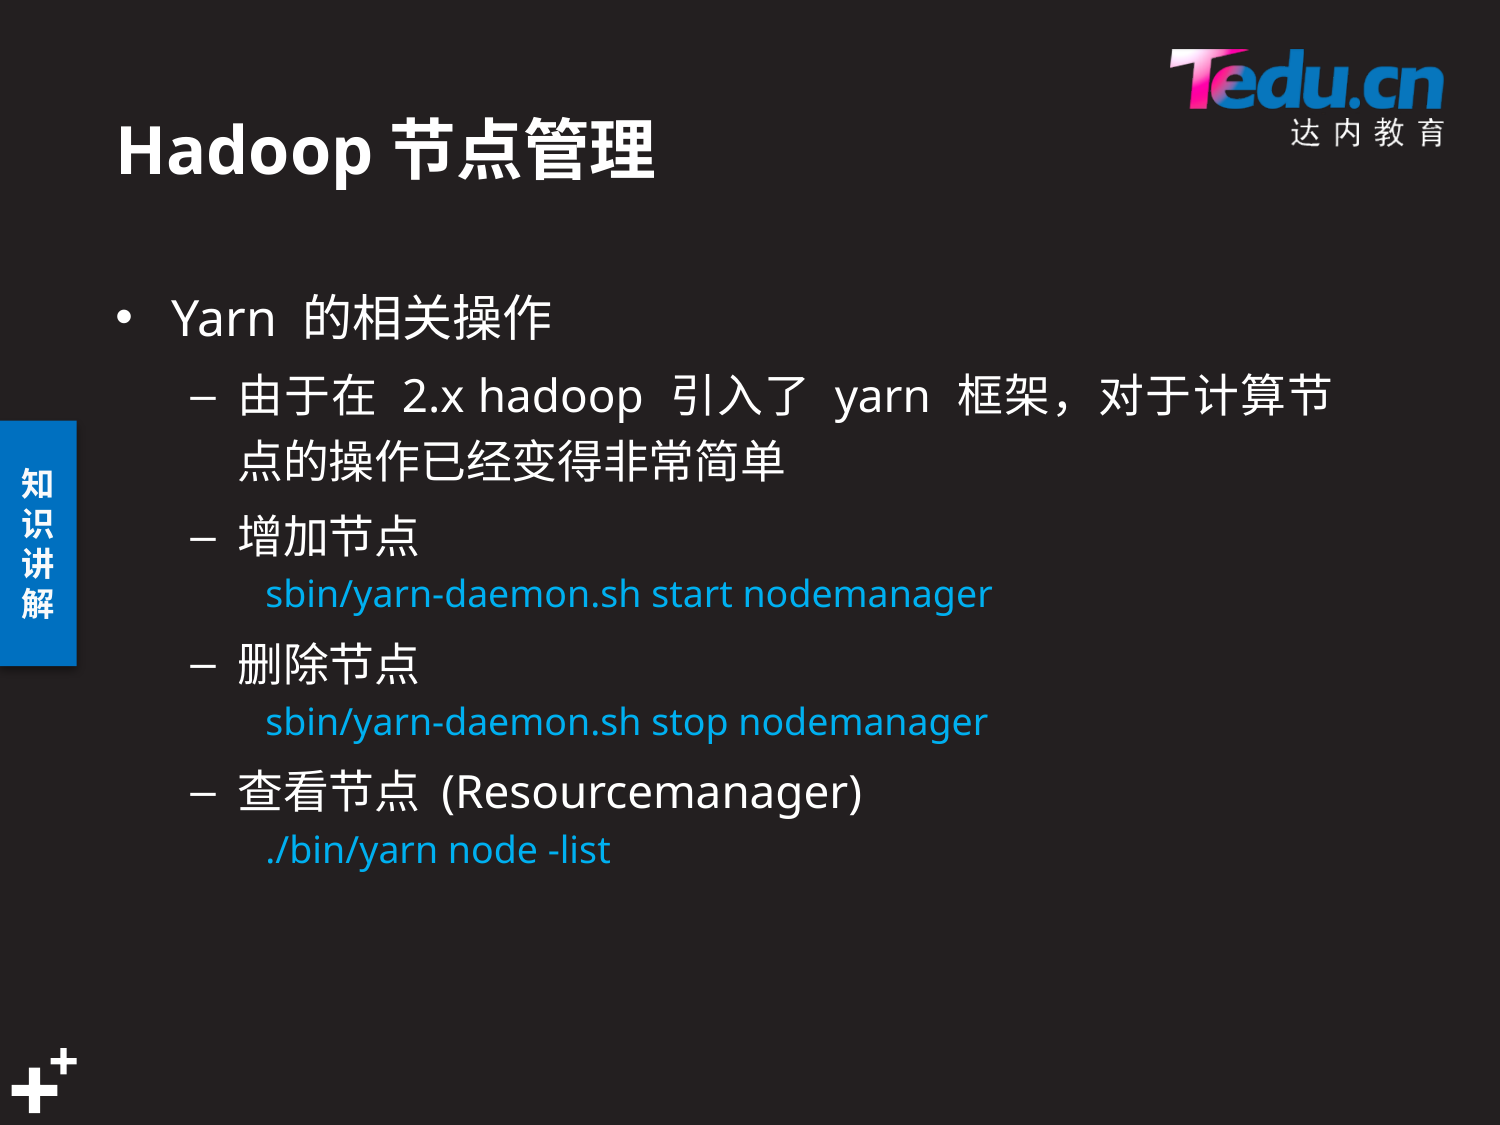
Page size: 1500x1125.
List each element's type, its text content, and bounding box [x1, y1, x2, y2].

list Yarn 的相关操作 由于在 2.x hadoop 引入了 yarn 框架，对于计算节点的操作已经变得非常简单 增加节点 sbin/yarn-daemon.sh start nodemanager 删除节点 sbin/yarn-daemon.sh stop nodemanager 查看节点 (Resourcemanager) ./bin/yarn node -list [100, 267, 1349, 920]
picture [1157, 35, 1459, 162]
title Hadoop节点管理 [100, 89, 1211, 207]
